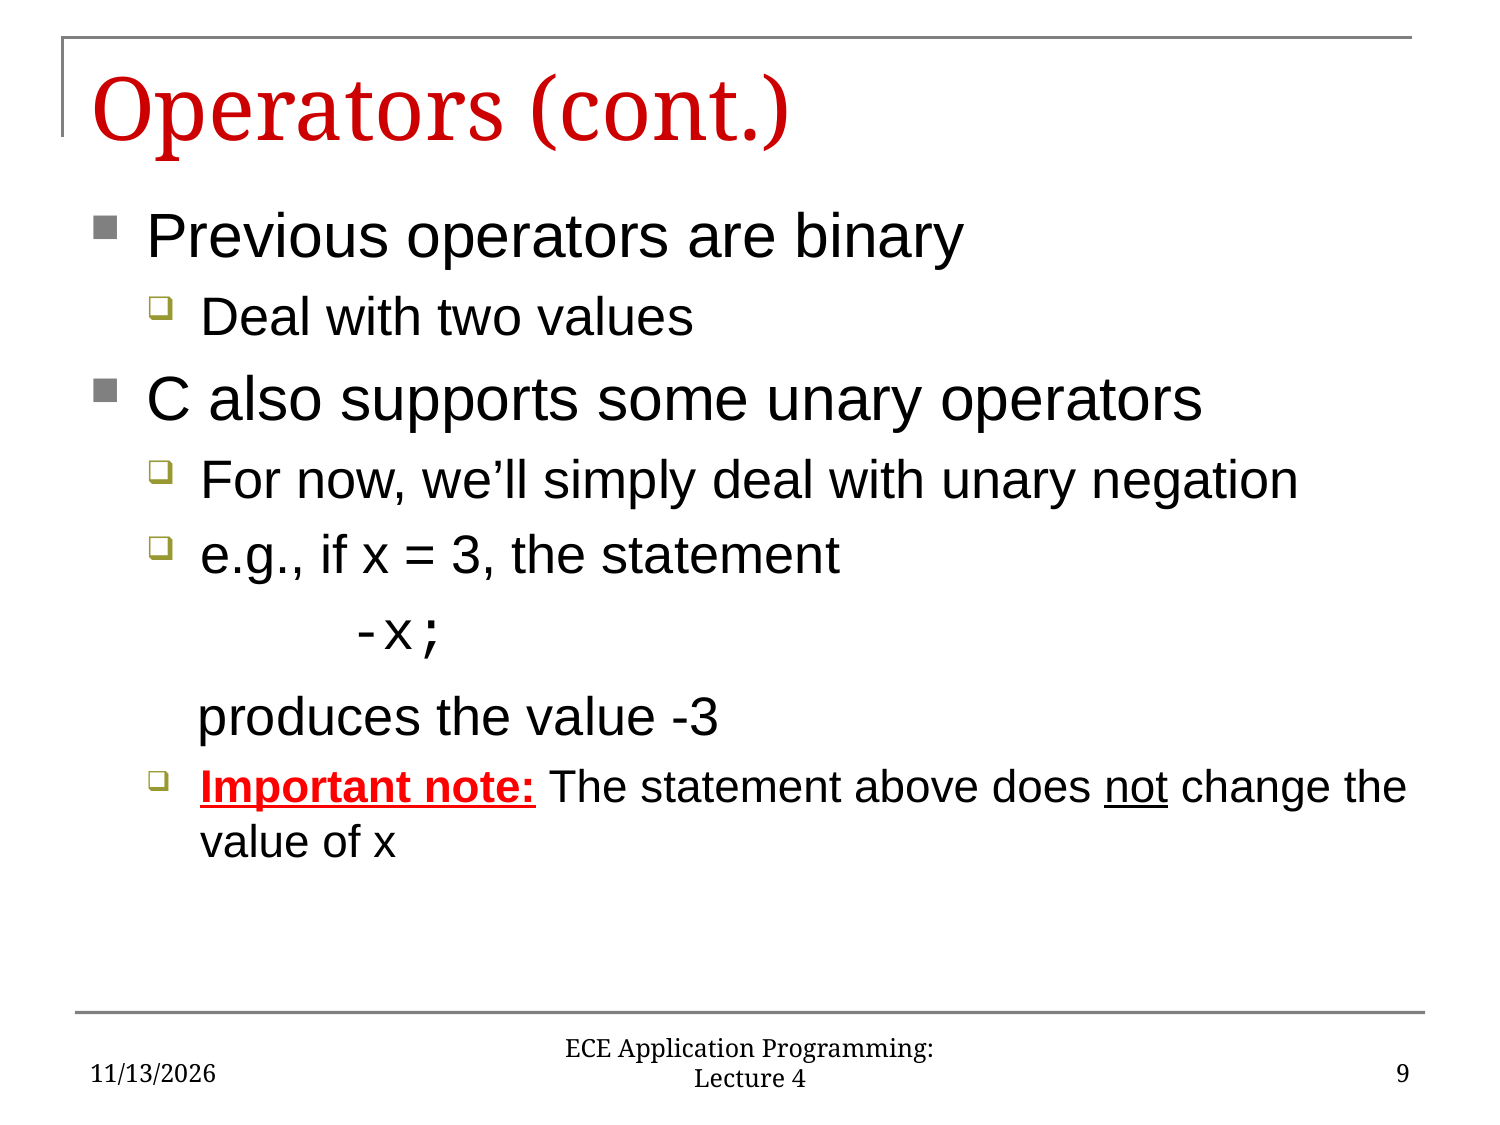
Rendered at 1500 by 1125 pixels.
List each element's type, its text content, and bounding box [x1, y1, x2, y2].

slide_number 9 [1074, 1023, 1426, 1100]
title Operators (cont.) [75, 45, 1425, 163]
list Previous operators are binary Deal with two values C also supports some unary operators For now, we’ll simply deal with unary negation e.g., if x = 3, the statement -x; produces the value -3 Important note: The statement above does not change the value of x [75, 187, 1425, 1006]
footer ECE Application Programming: Lecture 4 [512, 1024, 988, 1101]
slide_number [74, 1023, 426, 1100]
